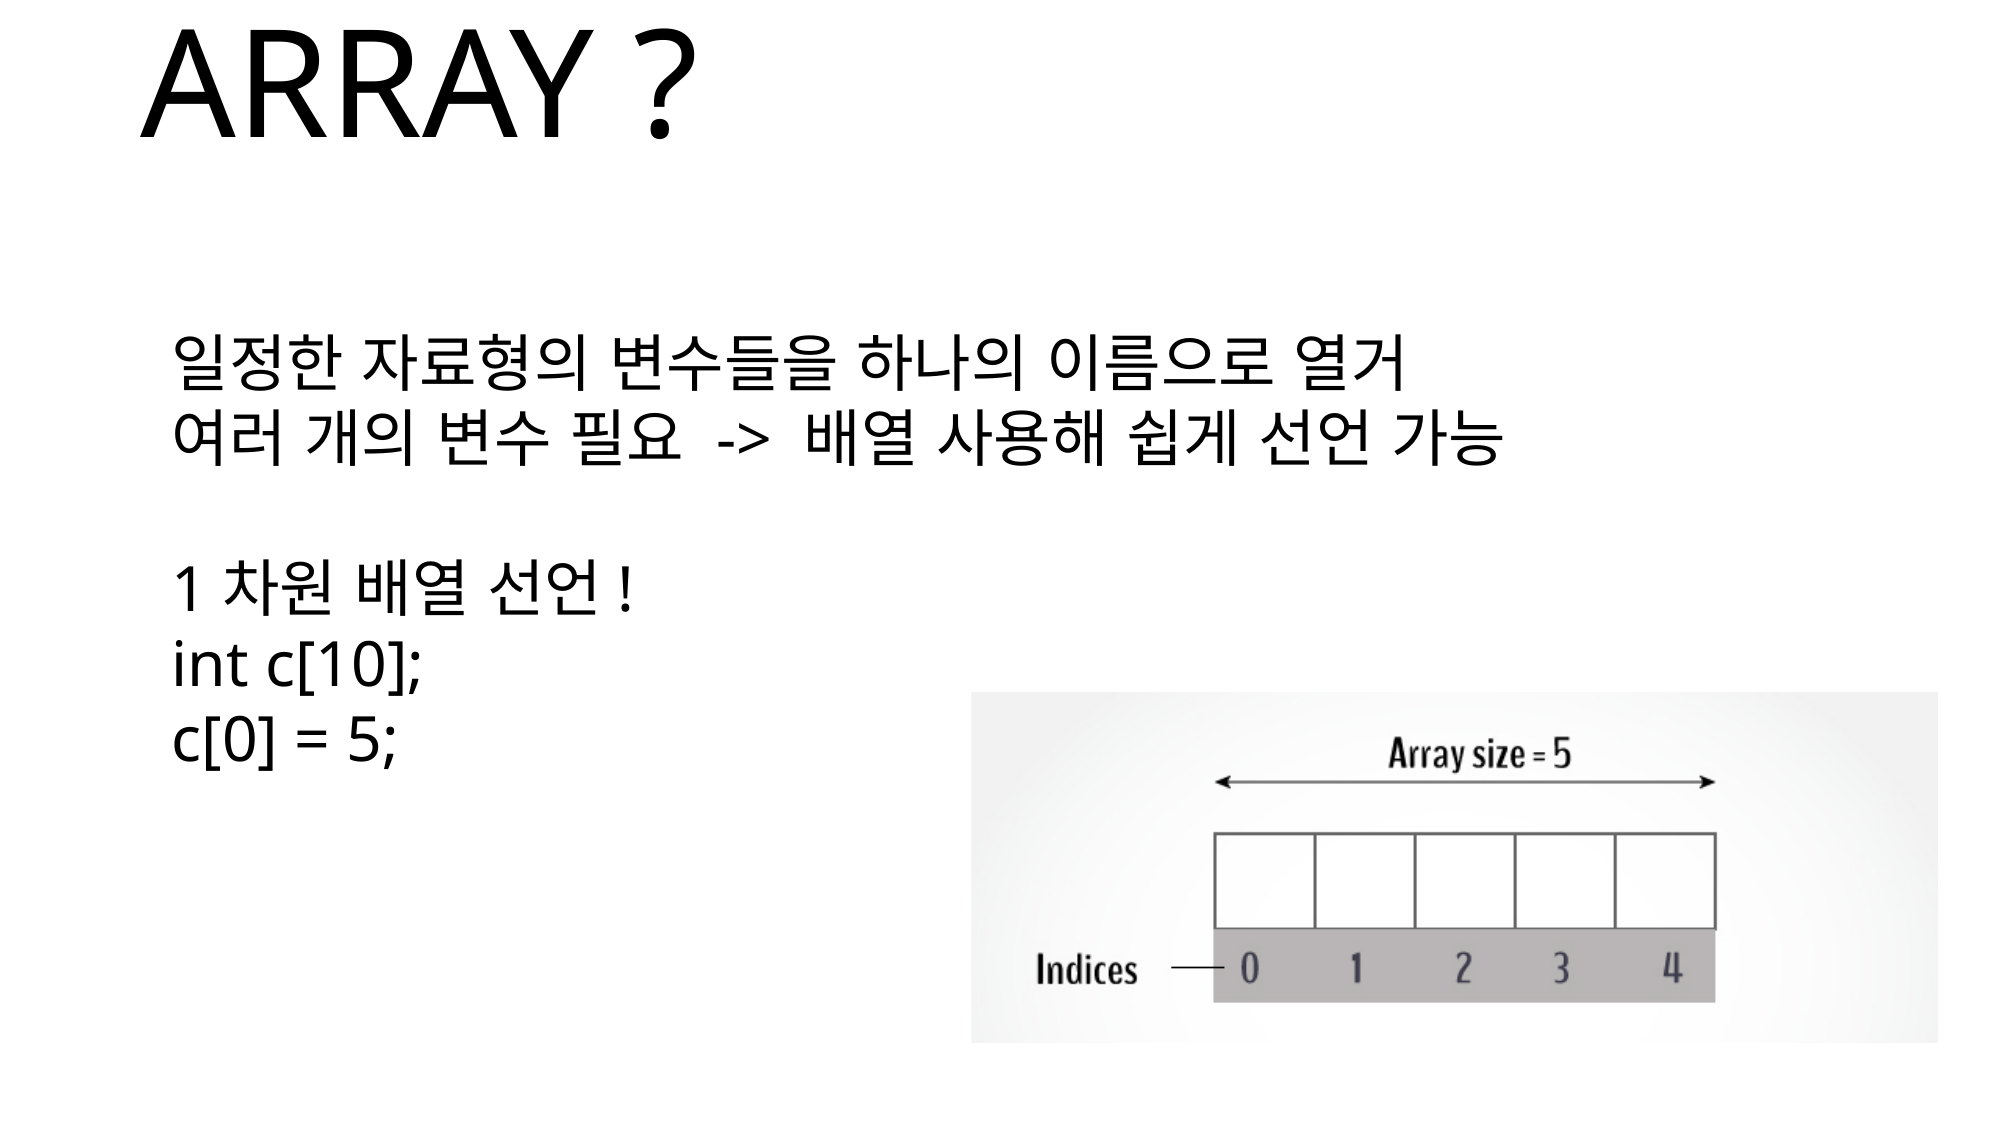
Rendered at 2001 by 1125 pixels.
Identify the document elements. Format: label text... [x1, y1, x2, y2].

text_box 일정한 자료형의 변수들을 하나의 이름으로 열거 여러 개의 변수 필요 -> 배열 사용해 쉽게 선언 가능 1차원 배열 선언! int c[10]; c[0] = 5; [156, 316, 1522, 781]
picture [971, 692, 1939, 1043]
title ARRAY ? [0, 0, 840, 178]
